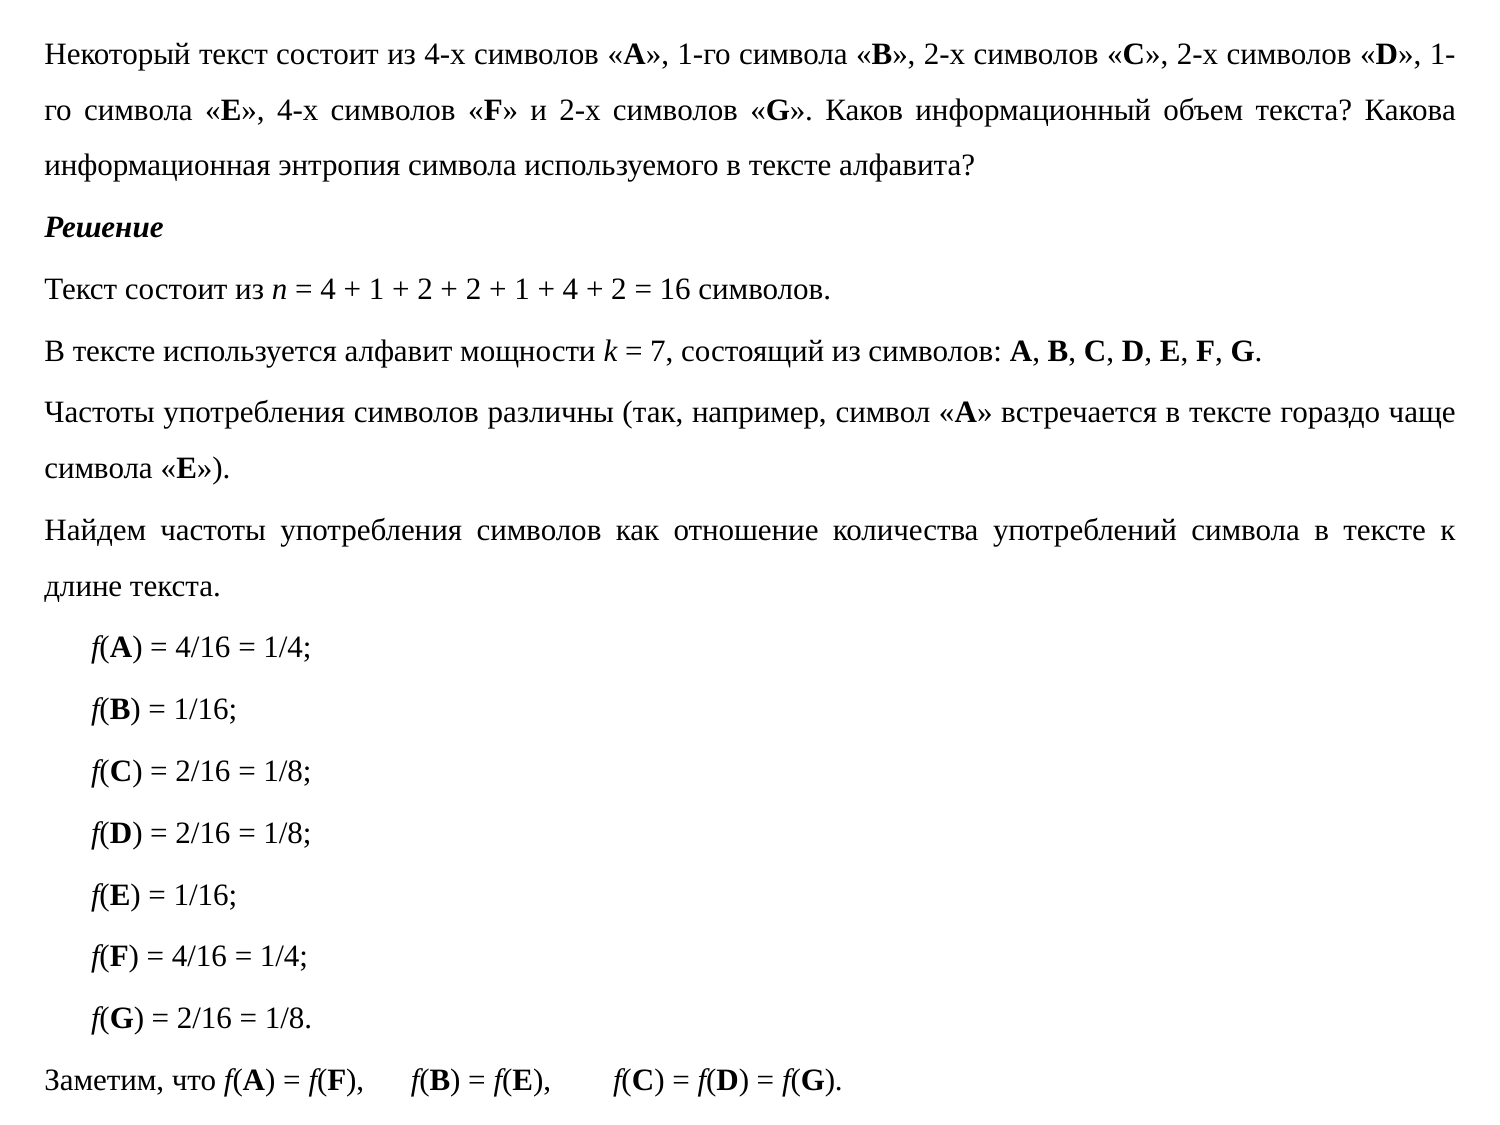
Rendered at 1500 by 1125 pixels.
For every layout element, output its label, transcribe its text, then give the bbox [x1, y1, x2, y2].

list Некоторый текст состоит из 4-х символов «A», 1-го символа «B», 2-х символов «C», 2-х символов «D», 1-го символа «E», 4-х символов «F» и 2-х символов «G». Каков информационный объем текста? Какова информационная энтропия символа используемого в тексте алфавита? Решение Текст состоит из n = 4 + 1 + 2 + 2 + 1 + 4 + 2 = 16 символов. В тексте используется алфавит мощности k = 7, состоящий из символов: A, B, C, D, E, F, G. Частоты употребления символов различны (так, например, символ «A» встречается в тексте гораздо чаще символа «E»). Найдем частоты употребления символов как отношение количества употреблений символа в тексте к длине текста. f(A) = 4/16 = 1/4; f(B) = 1/16; f(C) = 2/16 = 1/8; f(D) = 2/16 = 1/8; f(E) = 1/16; f(F) = 4/16 = 1/4; f(G) = 2/16 = 1/8. Заметим, что f(A) = f(F), f(B) = f(E), f(C) = f(D) = f(G). [29, 7, 1471, 1106]
